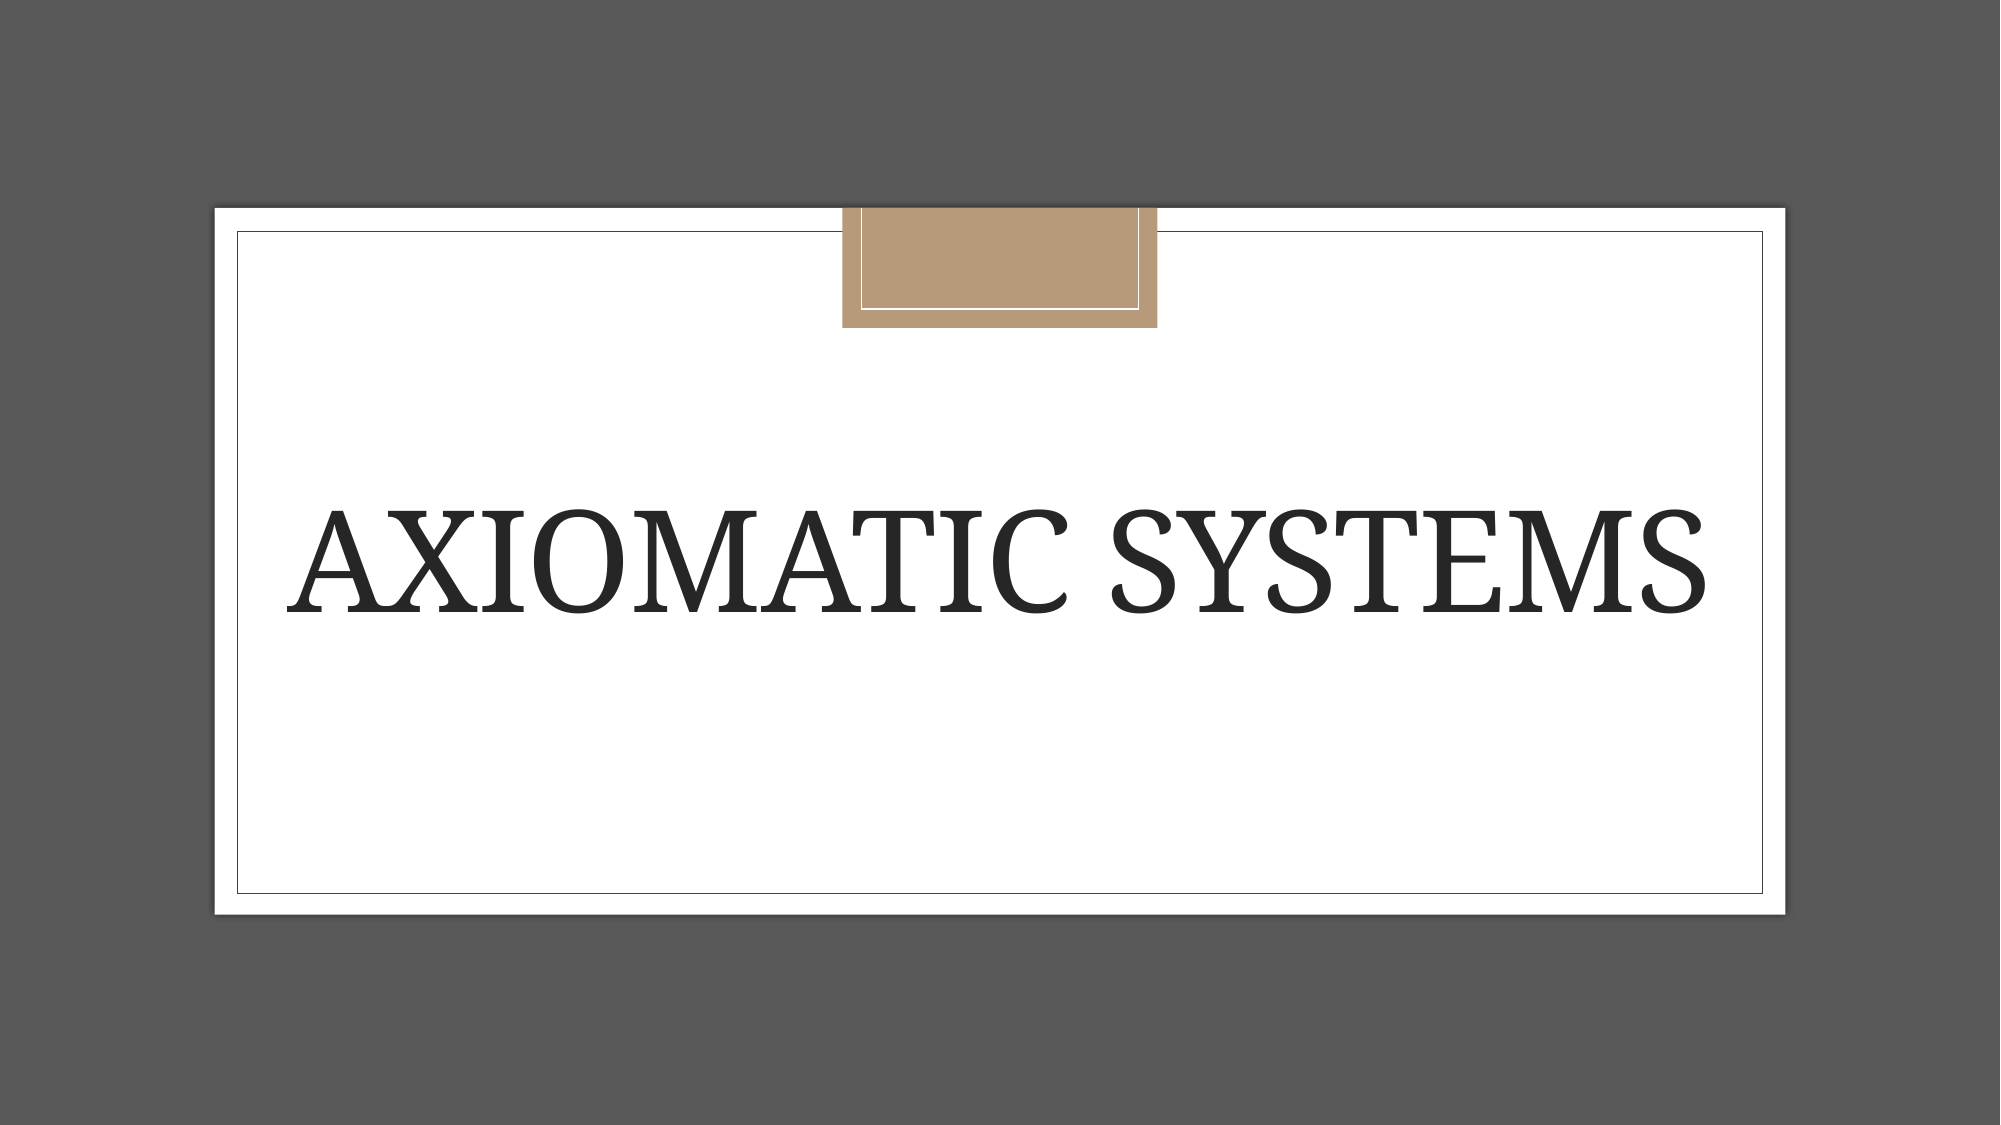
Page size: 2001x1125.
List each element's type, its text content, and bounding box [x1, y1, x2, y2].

title Axiomatic Systems [267, 373, 1733, 769]
